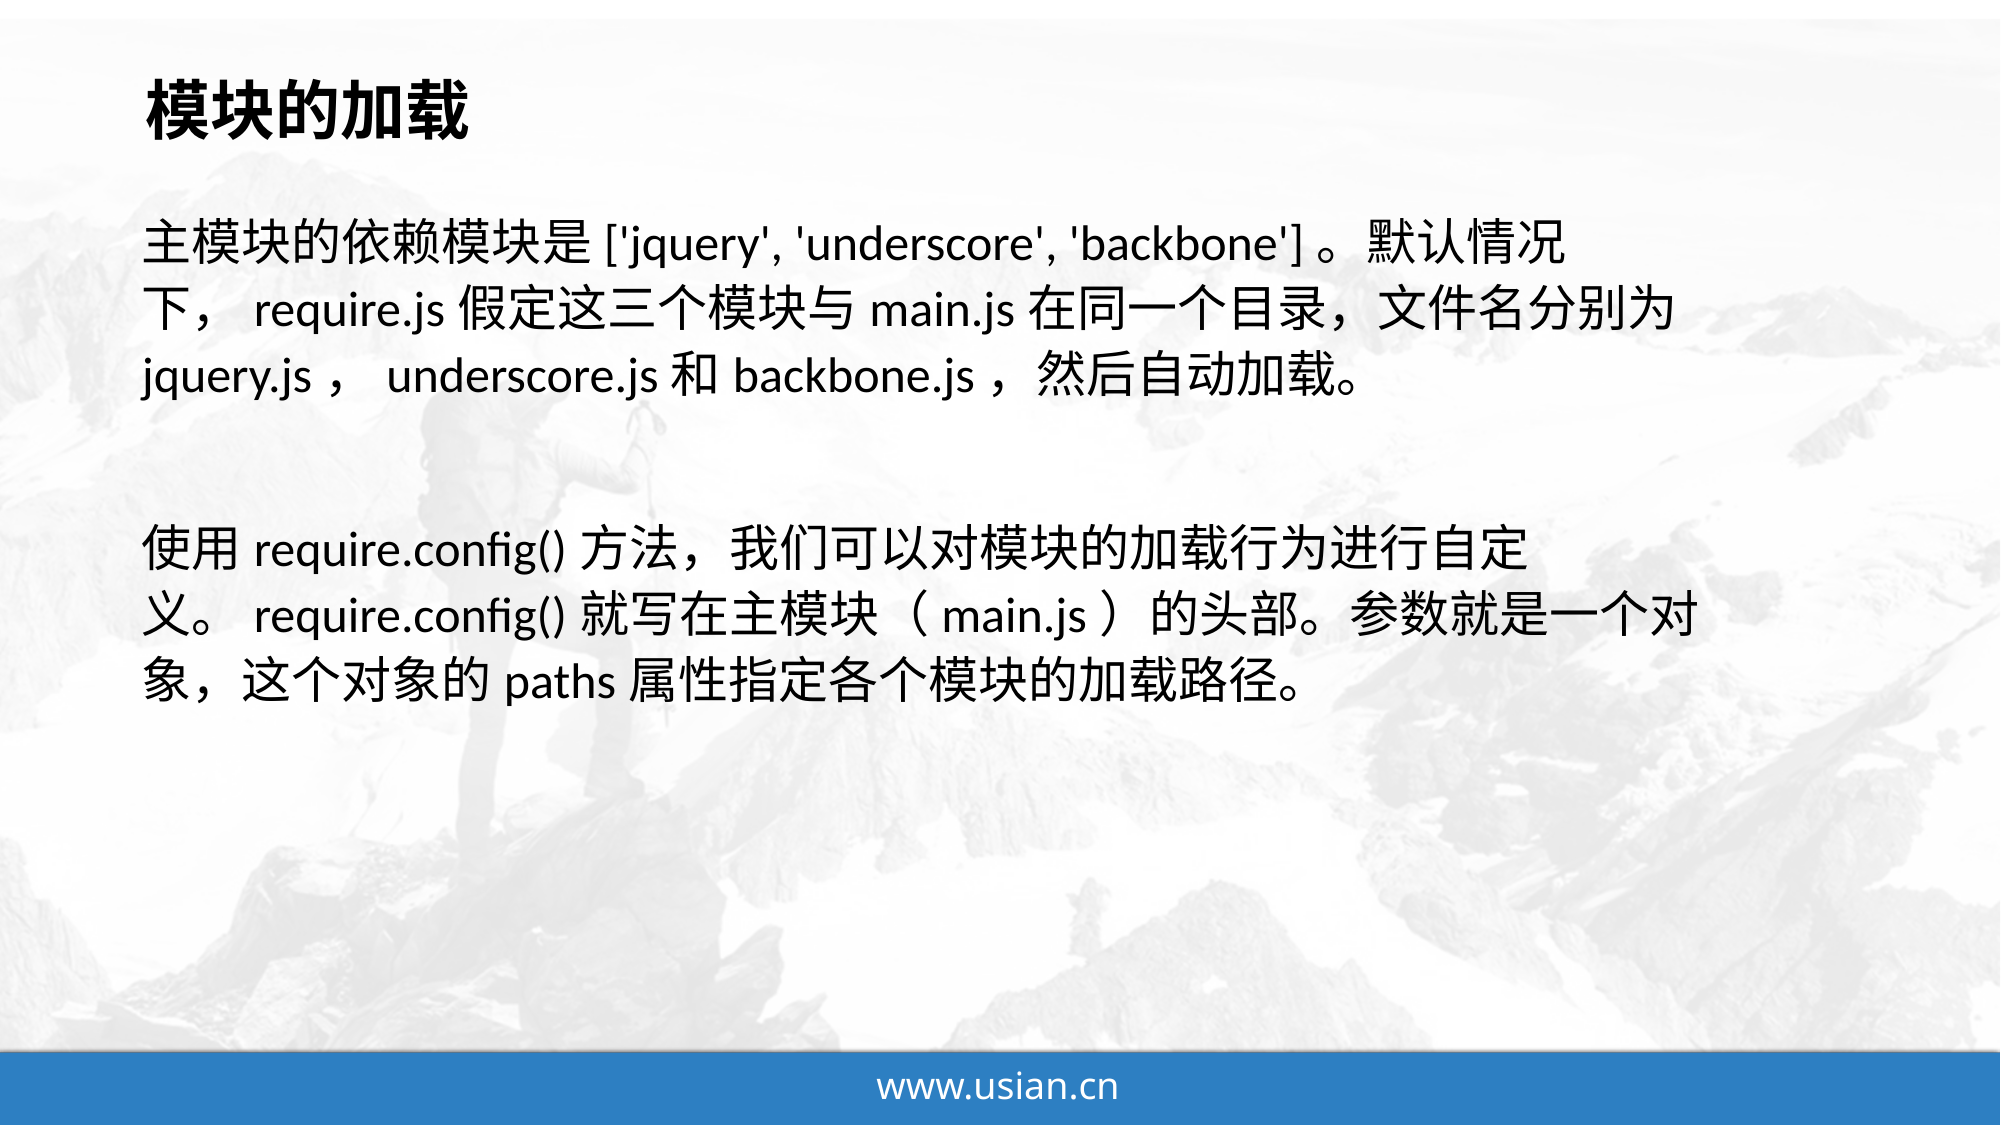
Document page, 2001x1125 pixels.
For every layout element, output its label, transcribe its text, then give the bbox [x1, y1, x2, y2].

title 模块的加载 [137, 59, 1203, 168]
picture [0, 0, 2001, 1125]
text_box 主模块的依赖模块是['jquery', 'underscore', 'backbone']。默认情况下，require.js假定这三个模块与main.js在同一个目录，文件名分别为jquery.js，underscore.js和backbone.js，然后自动加载。 使用require.config()方法，我们可以对模块的加载行为进行自定义。require.config()就写在主模块（main.js）的头部。参数就是一个对象，这个对象的paths属性指定各个模块的加载路径。 [134, 197, 1751, 890]
